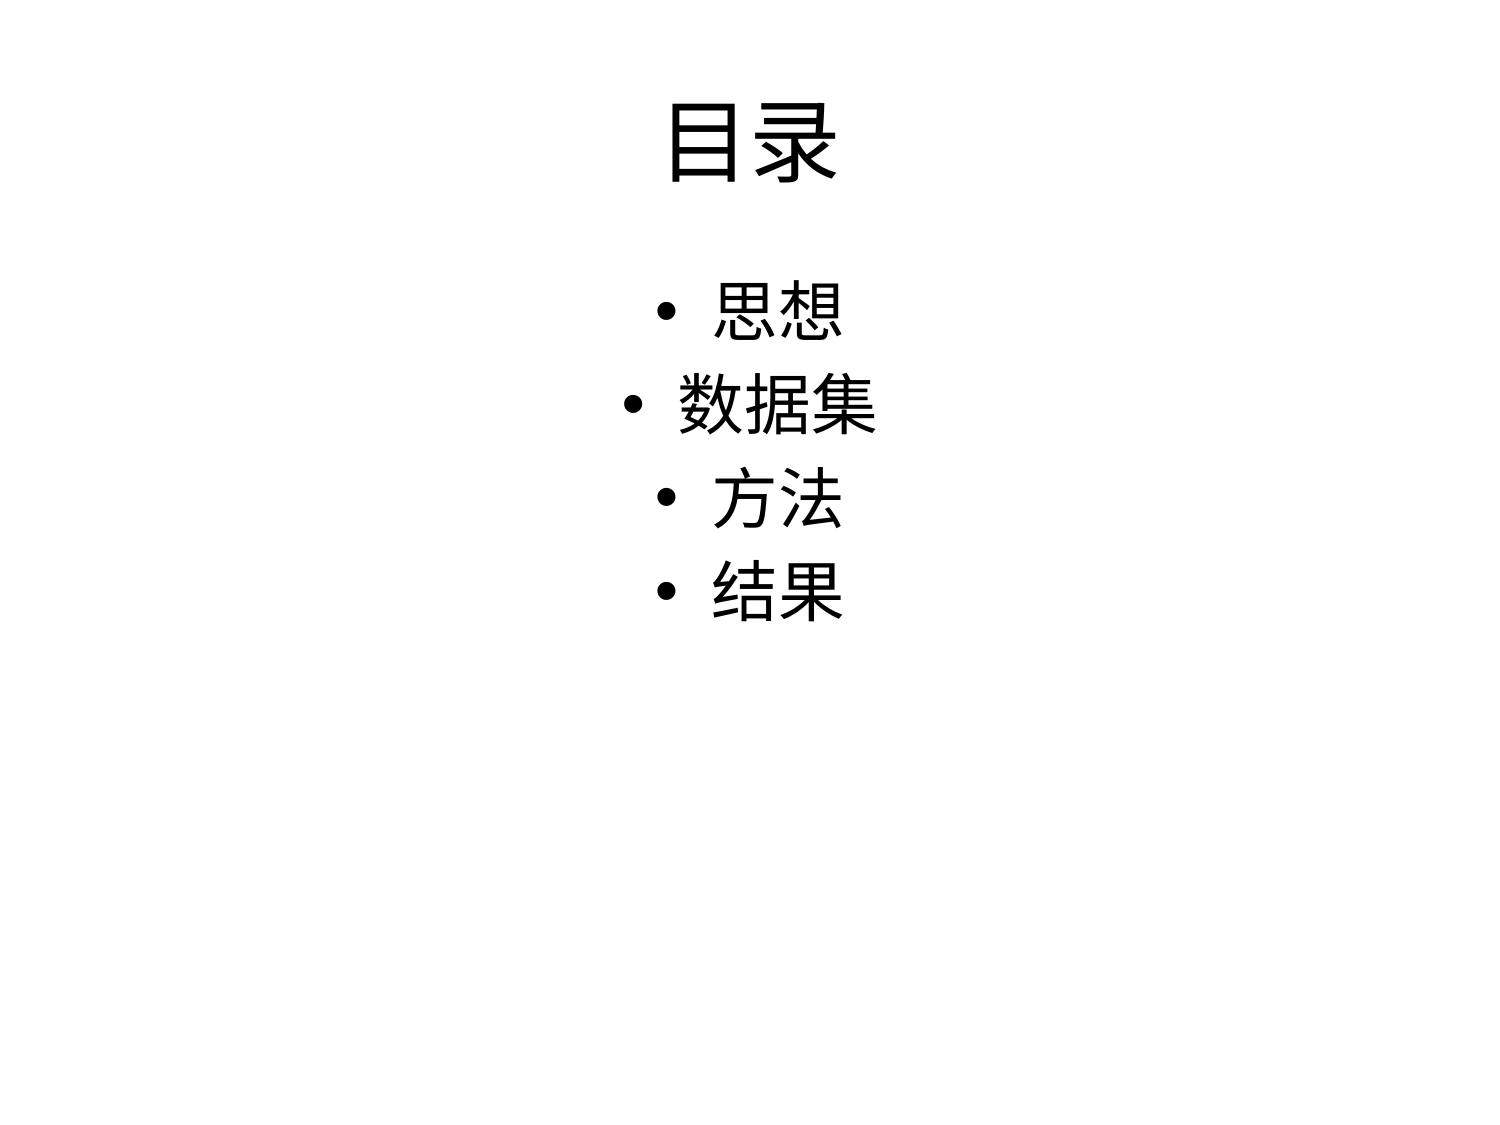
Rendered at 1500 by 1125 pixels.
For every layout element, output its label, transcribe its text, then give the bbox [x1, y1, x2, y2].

list 思想 数据集 方法 结果 [75, 262, 1425, 1005]
title 目录 [75, 45, 1425, 233]
